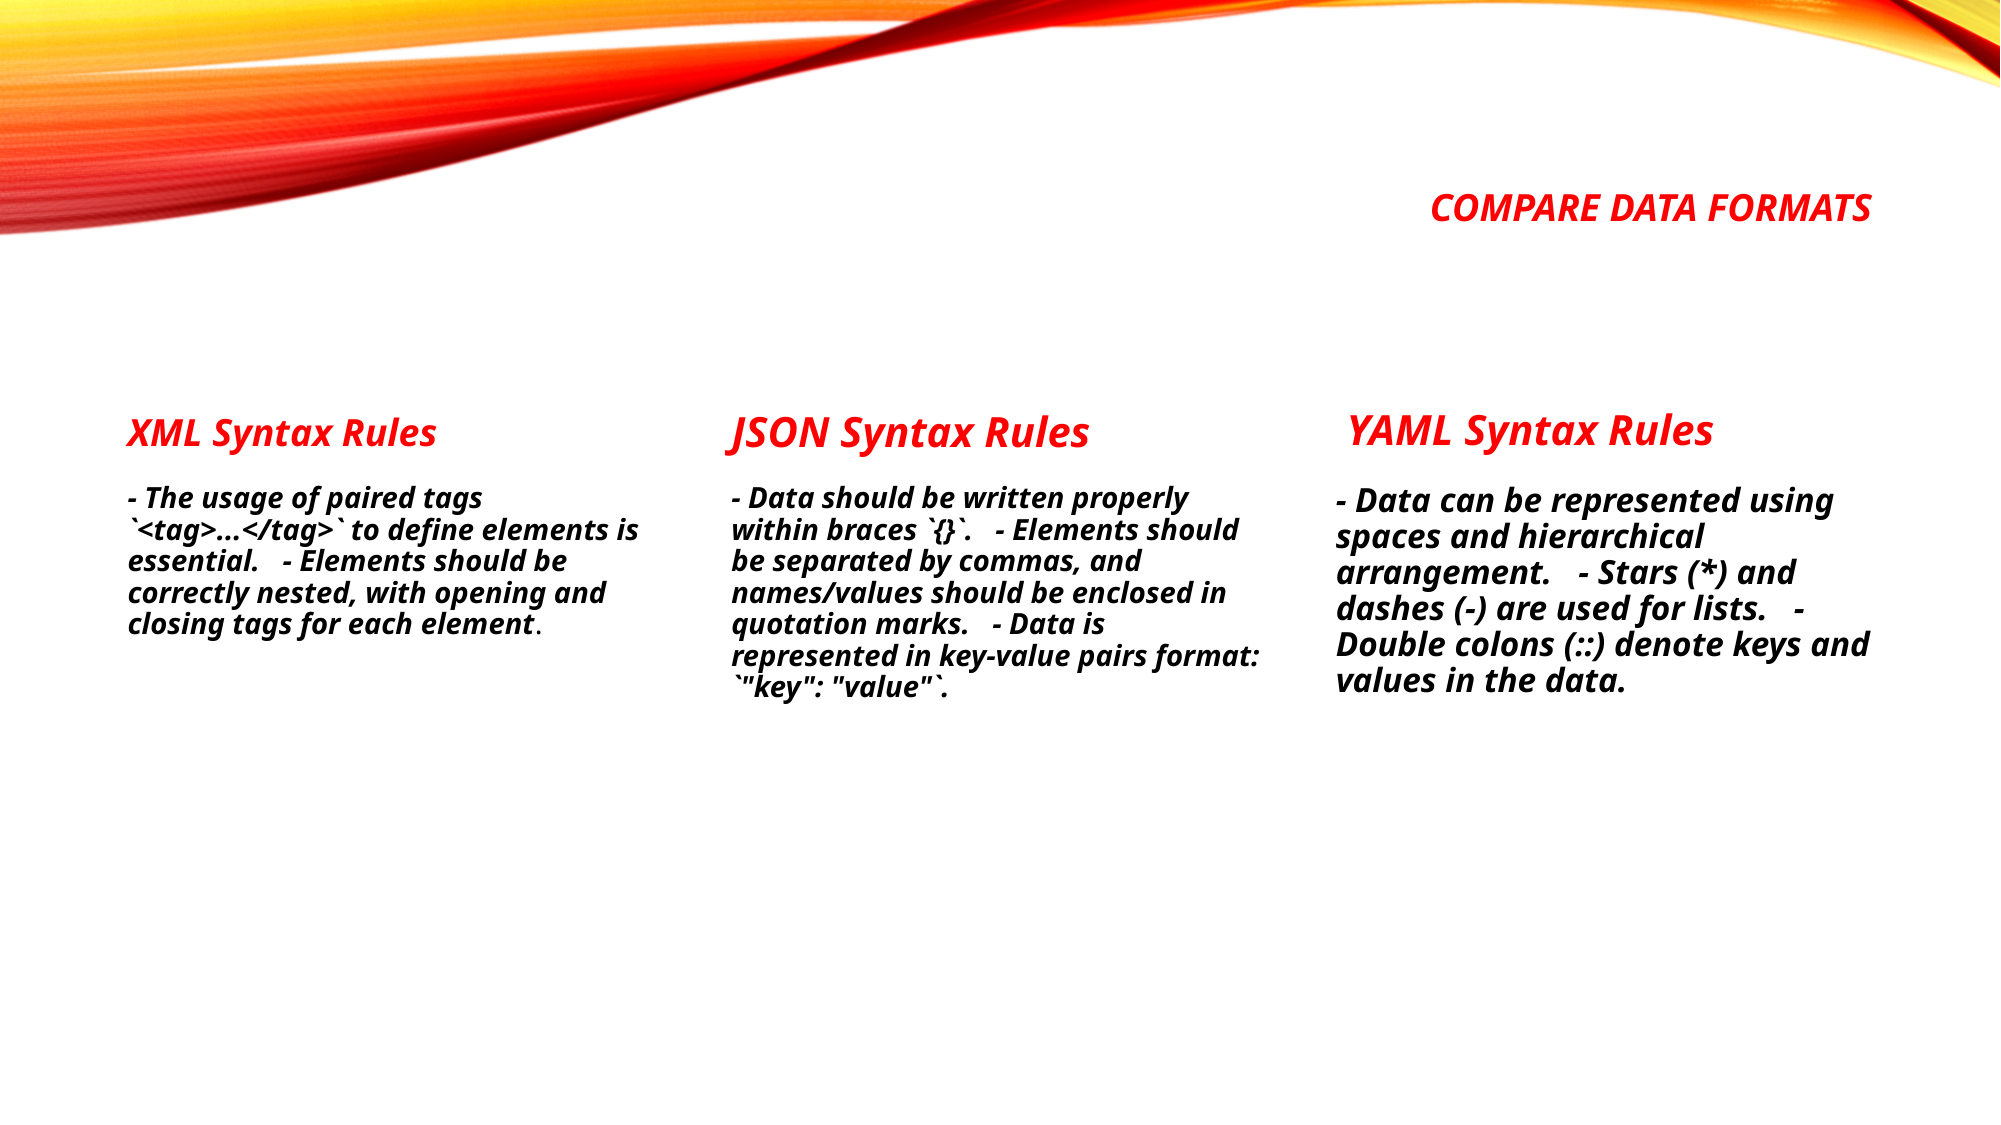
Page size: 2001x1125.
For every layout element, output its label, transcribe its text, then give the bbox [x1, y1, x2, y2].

list - Data can be represented using spaces and hierarchical arrangement. - Stars (*) and dashes (-) are used for lists. - Double colons (::) denote keys and values in the data. [1320, 476, 1888, 1021]
list XML Syntax Rules [112, 361, 680, 463]
title Compare Data Formats [474, 125, 1888, 339]
picture [0, 0, 2000, 237]
list YAML Syntax Rules [1320, 359, 1888, 463]
list - The usage of paired tags `<tag>...</tag>` to define elements is essential. - Elements should be correctly nested, with opening and closing tags for each element. [112, 476, 680, 1021]
list - Data should be written properly within braces `{}`. - Elements should be separated by commas, and names/values should be enclosed in quotation marks. - Data is represented in key-value pairs format: `"key": "value"`. [716, 476, 1284, 1021]
list JSON Syntax Rules [716, 361, 1284, 464]
